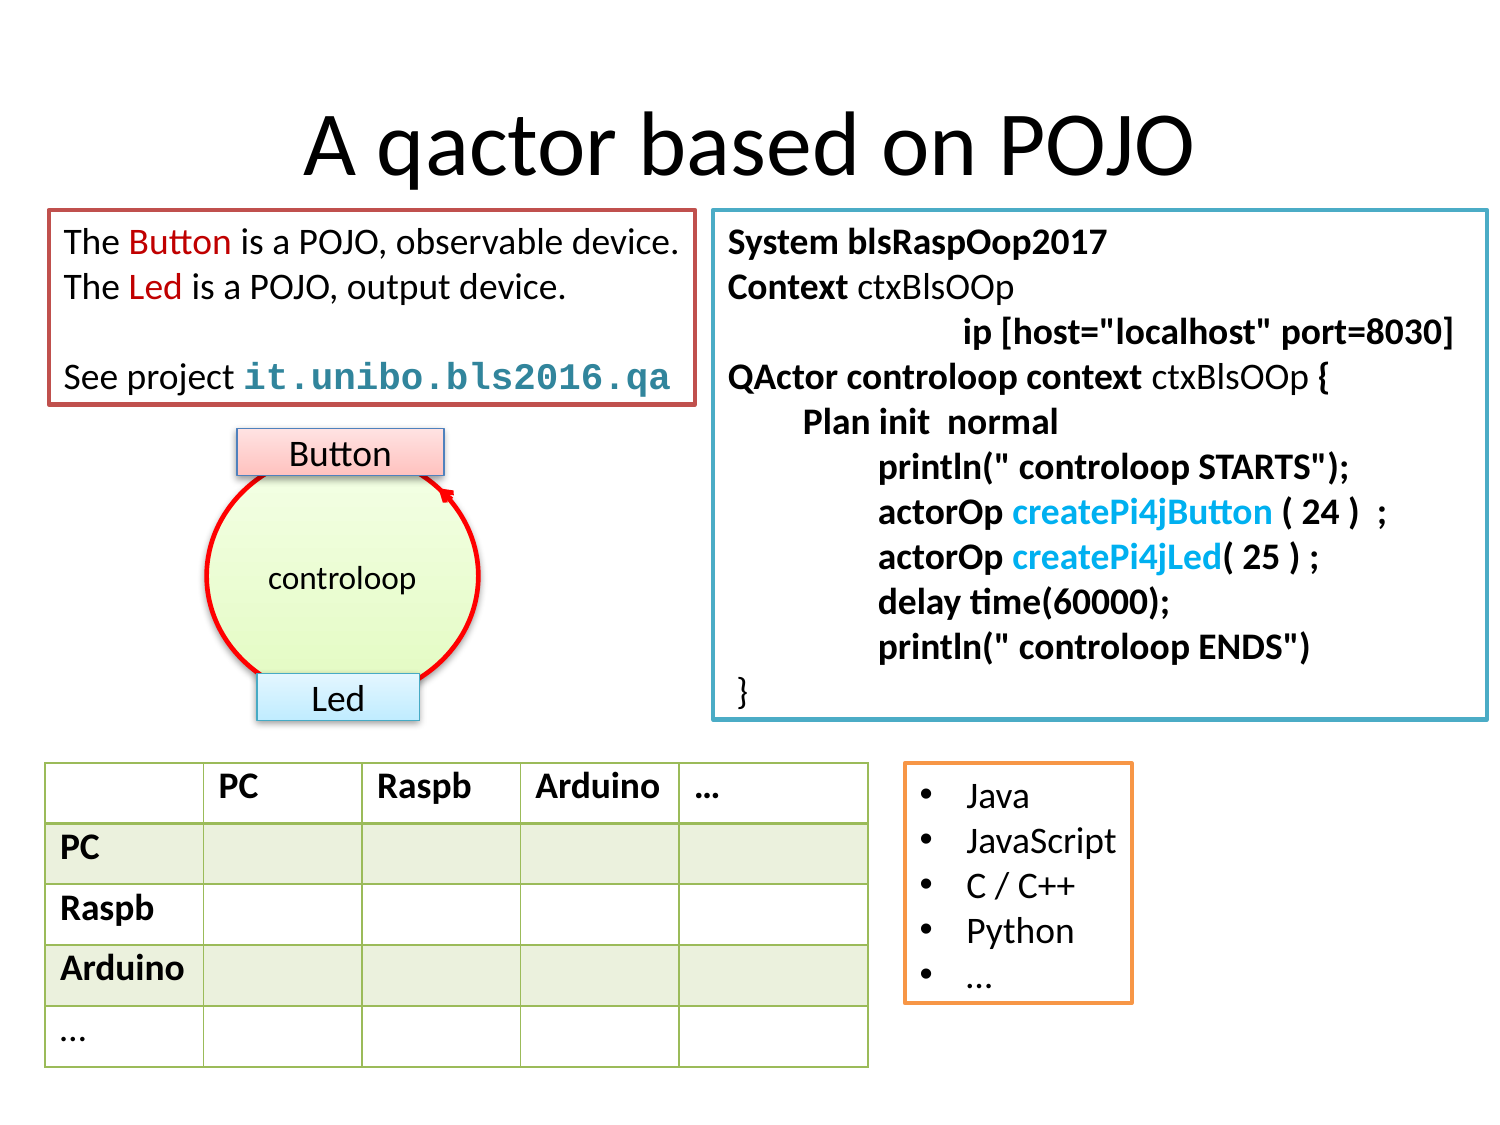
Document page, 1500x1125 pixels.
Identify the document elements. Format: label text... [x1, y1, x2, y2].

table_cell [521, 885, 678, 944]
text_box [206, 428, 479, 721]
table_header … [680, 764, 867, 822]
table_cell Arduino [46, 946, 203, 1005]
table_cell [363, 946, 520, 1005]
table_cell [204, 885, 361, 944]
table_cell [204, 1007, 361, 1066]
table_cell PC [46, 825, 203, 883]
text_box Java JavaScript C / C++ Python … [903, 761, 1134, 1005]
table_cell [363, 825, 520, 883]
table_cell [680, 825, 867, 883]
table_cell [521, 825, 678, 883]
table_cell [204, 825, 361, 883]
table_cell [363, 1007, 520, 1066]
table_header PC [204, 764, 361, 822]
table_cell [521, 1007, 678, 1066]
table_header Arduino [521, 764, 678, 822]
table_cell [680, 1007, 867, 1066]
table_cell [363, 885, 520, 944]
table_header [46, 764, 203, 822]
table_cell [680, 885, 867, 944]
text_box The Button is a POJO, observable device. The Led is a POJO, output device. See project it.unibo.bls2016.qa [47, 208, 697, 407]
text_box System blsRaspOop2017 Context ctxBlsOOp ip [host="localhost" port=8030] QActor controloop context ctxBlsOOp { Plan init normal println(" controloop STARTS"); actorOp createPi4jButton ( 24 ) ; actorOp createPi4jLed( 25 ) ; delay time(60000); println(" controloop ENDS") } [711, 208, 1489, 722]
table_cell [680, 946, 867, 1005]
table_cell [521, 946, 678, 1005]
table_cell Raspb [46, 885, 203, 944]
title A qactor based on POJO [75, 45, 1425, 233]
table_cell [204, 946, 361, 1005]
table_header Raspb [363, 764, 520, 822]
table_cell … [46, 1007, 203, 1066]
